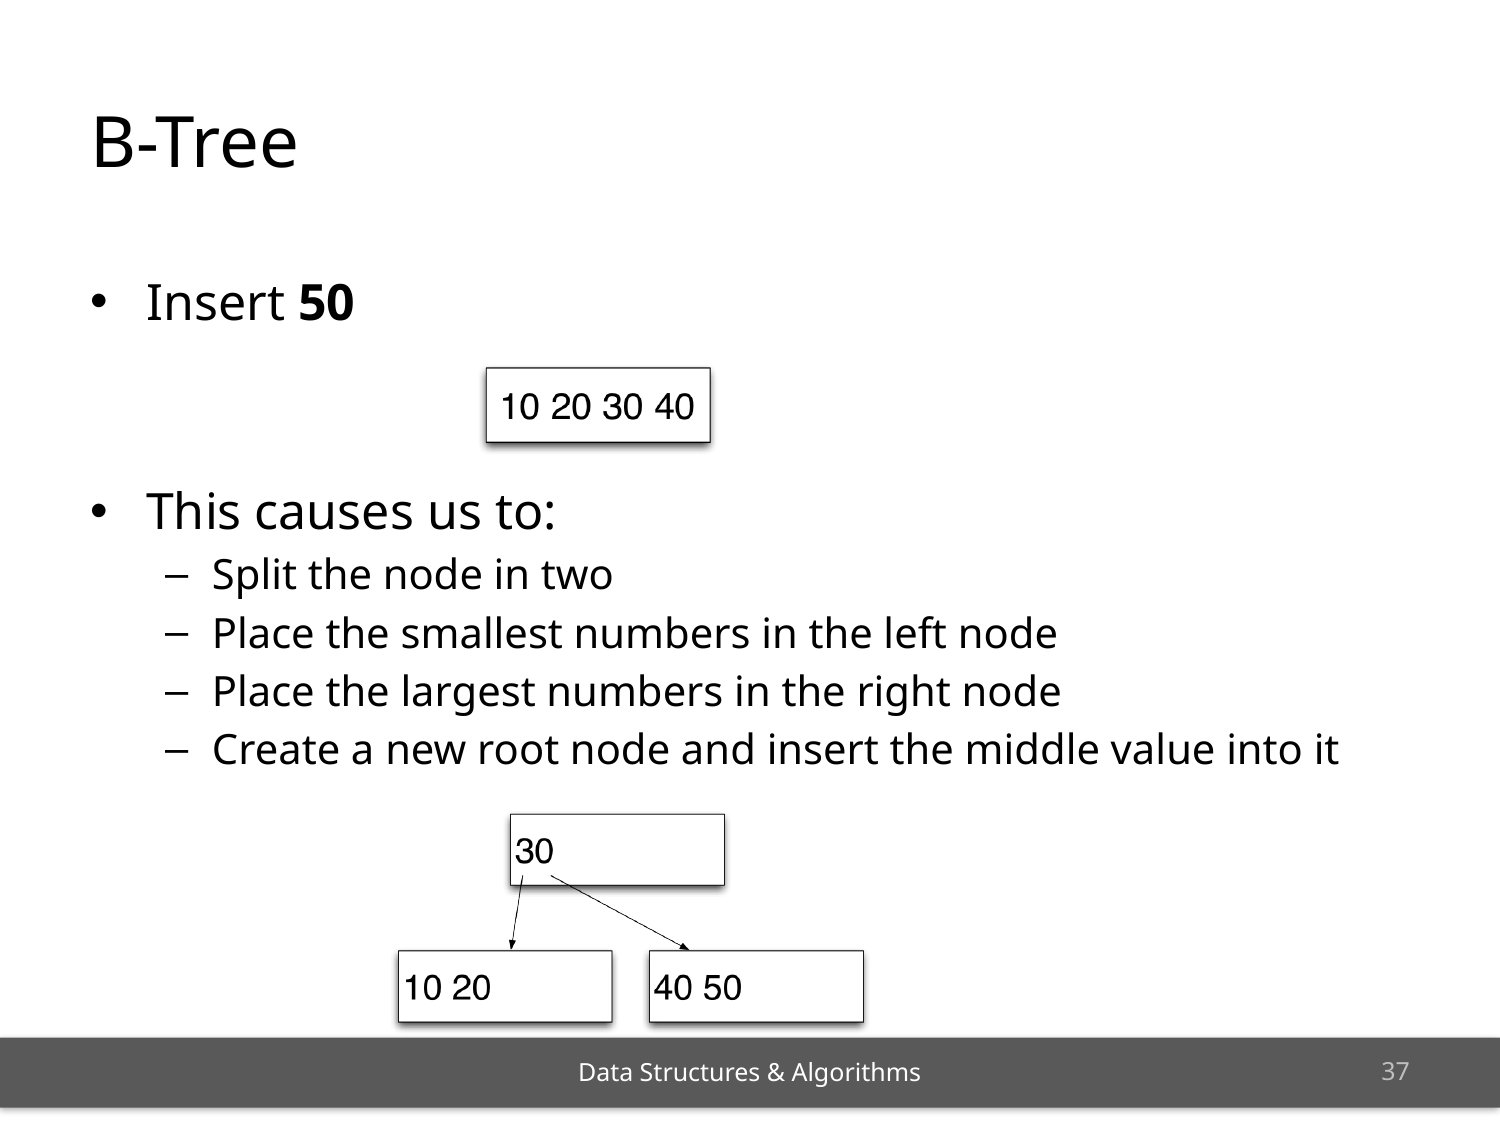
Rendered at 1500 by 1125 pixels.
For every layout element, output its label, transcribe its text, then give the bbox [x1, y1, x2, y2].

slide_number 36 [1074, 1042, 1425, 1103]
picture [387, 777, 874, 1066]
list Insert 50 This causes us to: Split the node in two Place the smallest numbers in the left node Place the largest numbers in the right node Create a new root node and insert the middle value into it [75, 262, 1425, 1005]
title B-Tree [75, 45, 1425, 233]
picture [474, 360, 721, 458]
